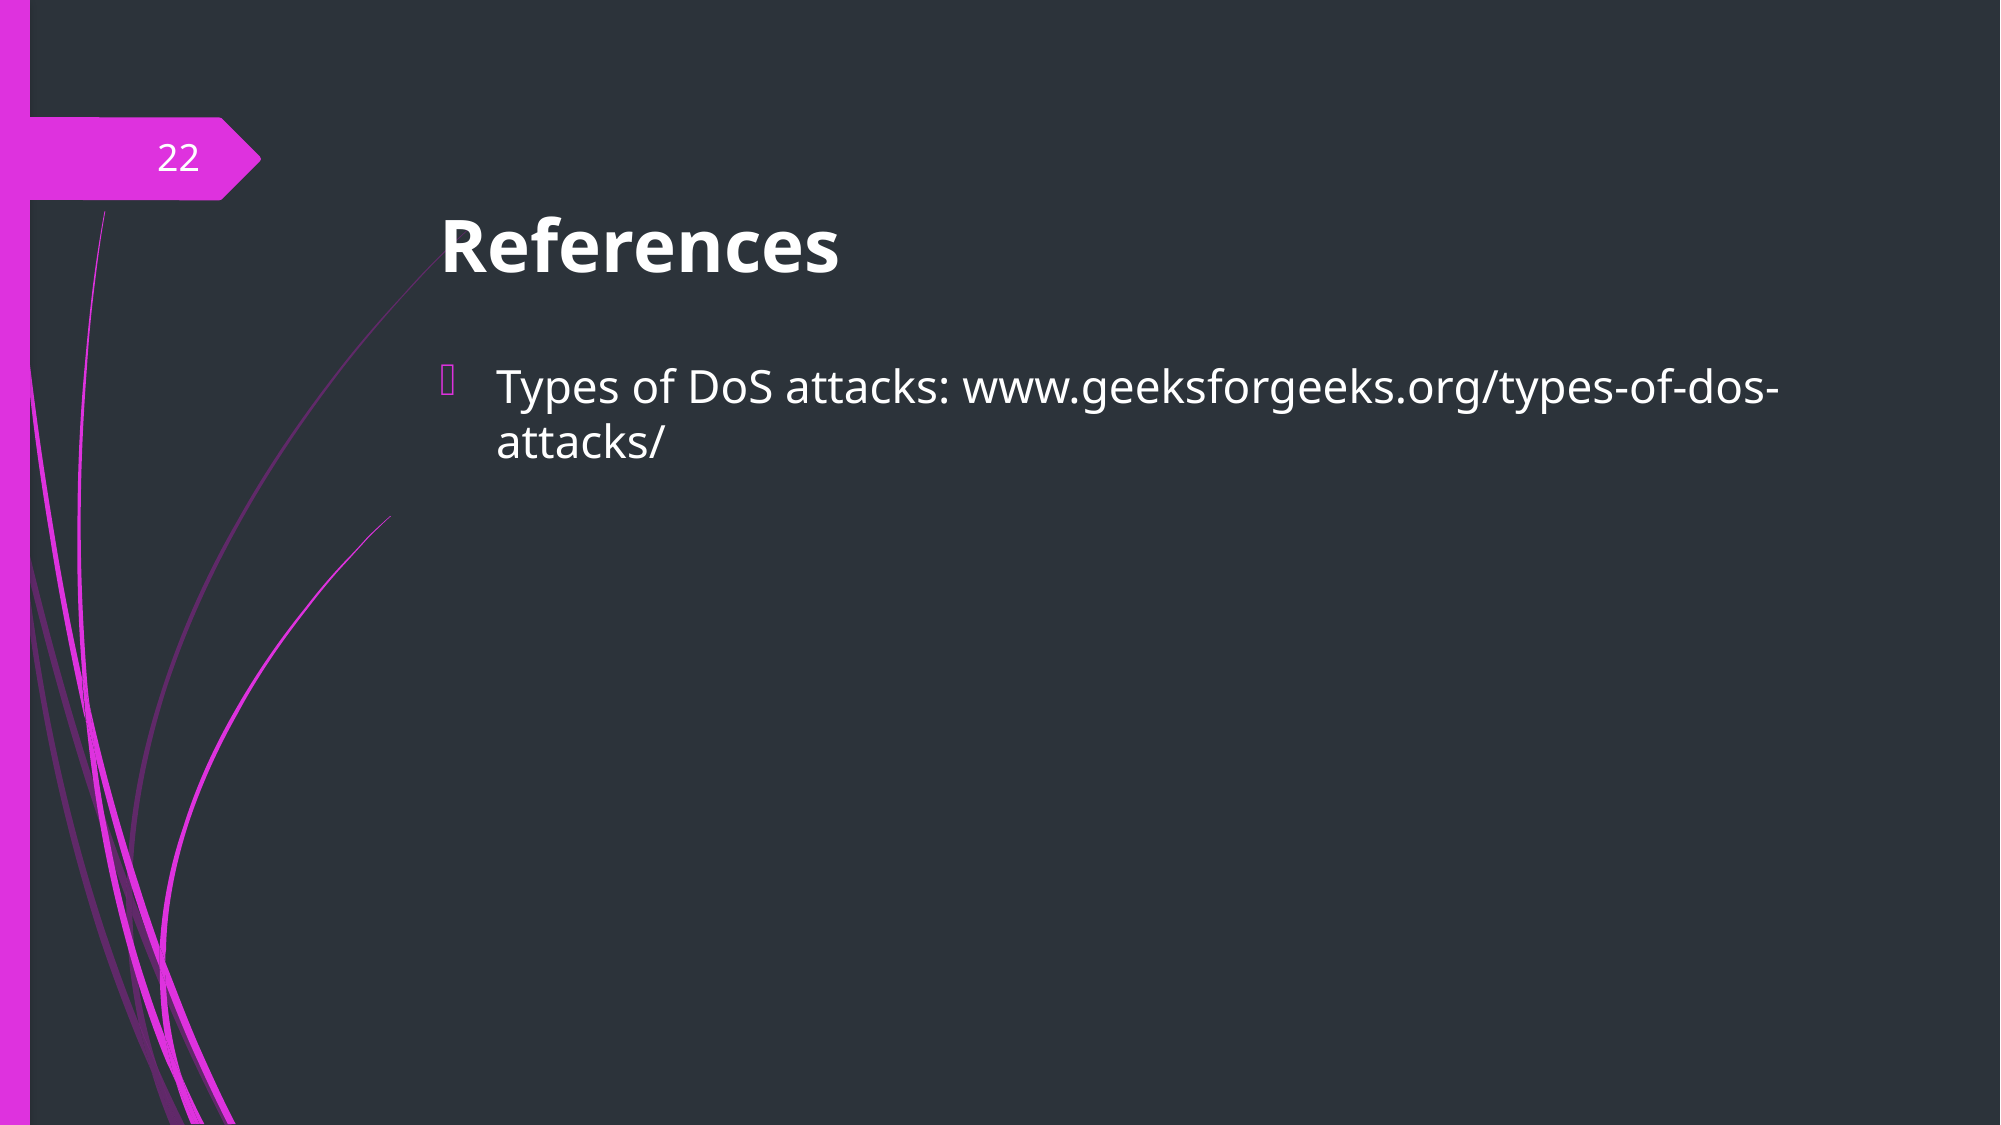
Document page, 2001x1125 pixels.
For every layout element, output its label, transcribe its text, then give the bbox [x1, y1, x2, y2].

list Types of DoS attacks: www.geeksforgeeks.org/types-of-dos-attacks/ [424, 350, 1888, 970]
slide_number 22 [87, 129, 216, 190]
title References [424, 192, 1887, 296]
